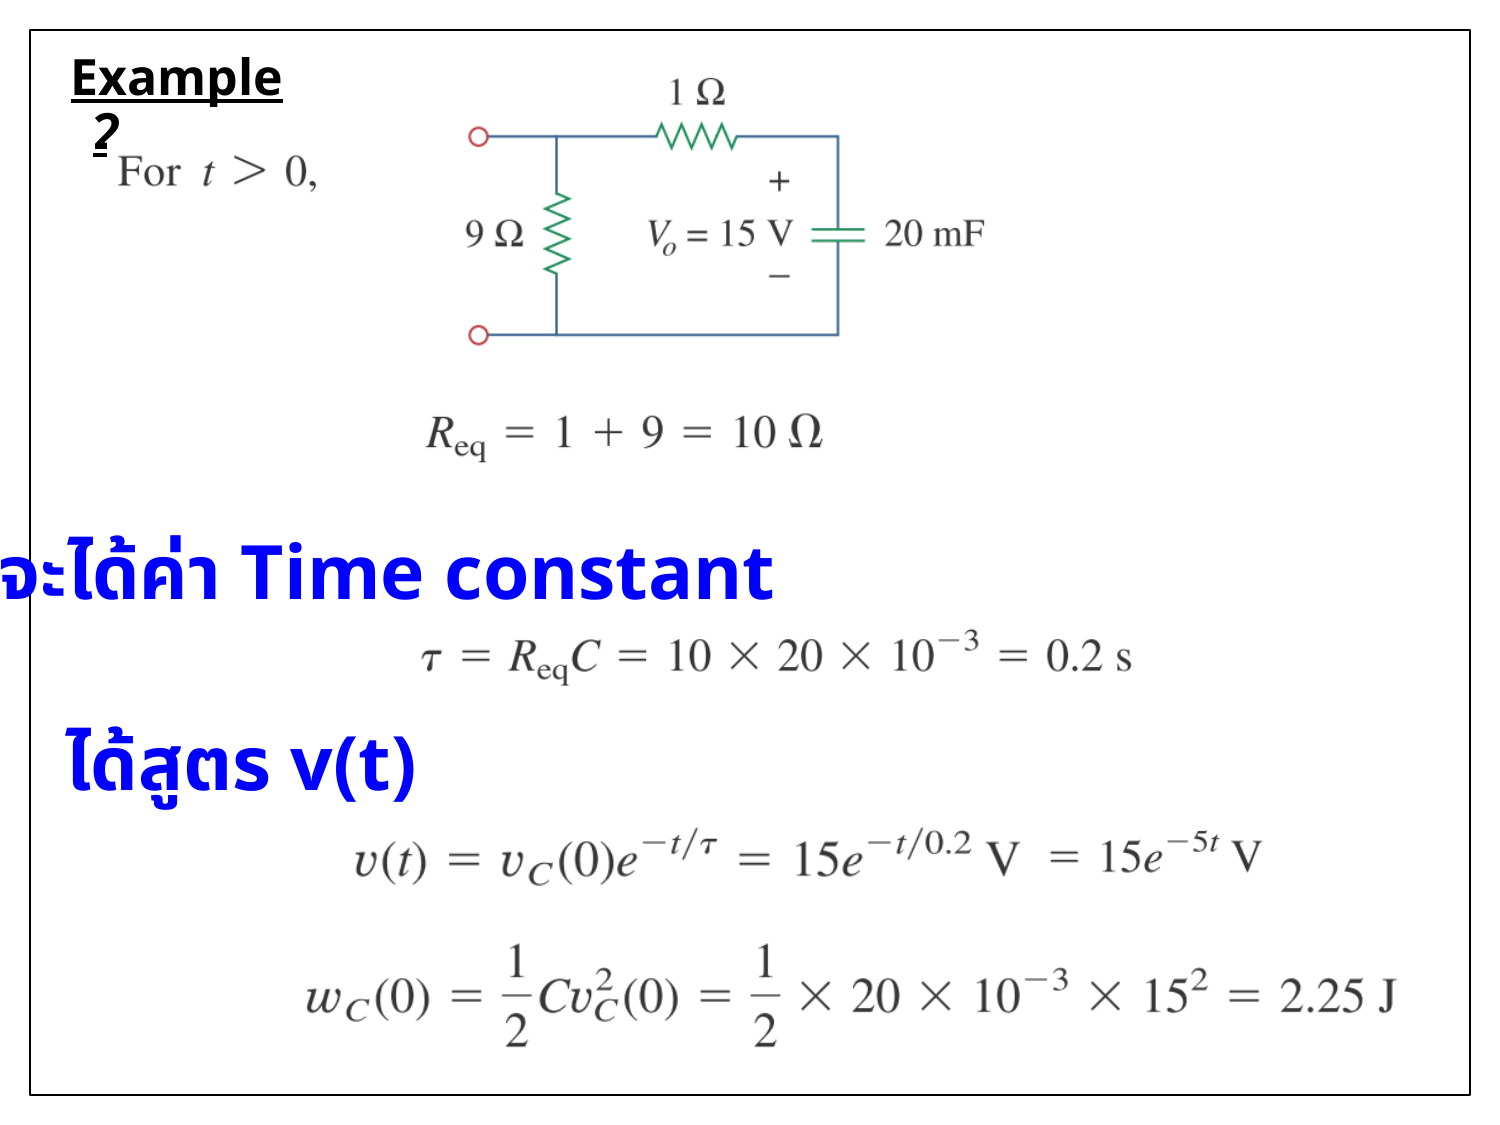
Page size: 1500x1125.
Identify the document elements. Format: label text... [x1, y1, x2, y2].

picture [1042, 816, 1269, 896]
picture [427, 72, 1007, 360]
slide_number 17 [1074, 1072, 1425, 1100]
picture [410, 389, 842, 474]
picture [107, 139, 326, 200]
picture [343, 810, 1037, 910]
picture [295, 925, 1420, 1069]
picture [410, 623, 1145, 695]
text_box ได้สูตร v(t) [50, 708, 432, 814]
text_box จะได้ค่า Time constant [0, 517, 791, 622]
list Example 2 [50, 44, 325, 120]
